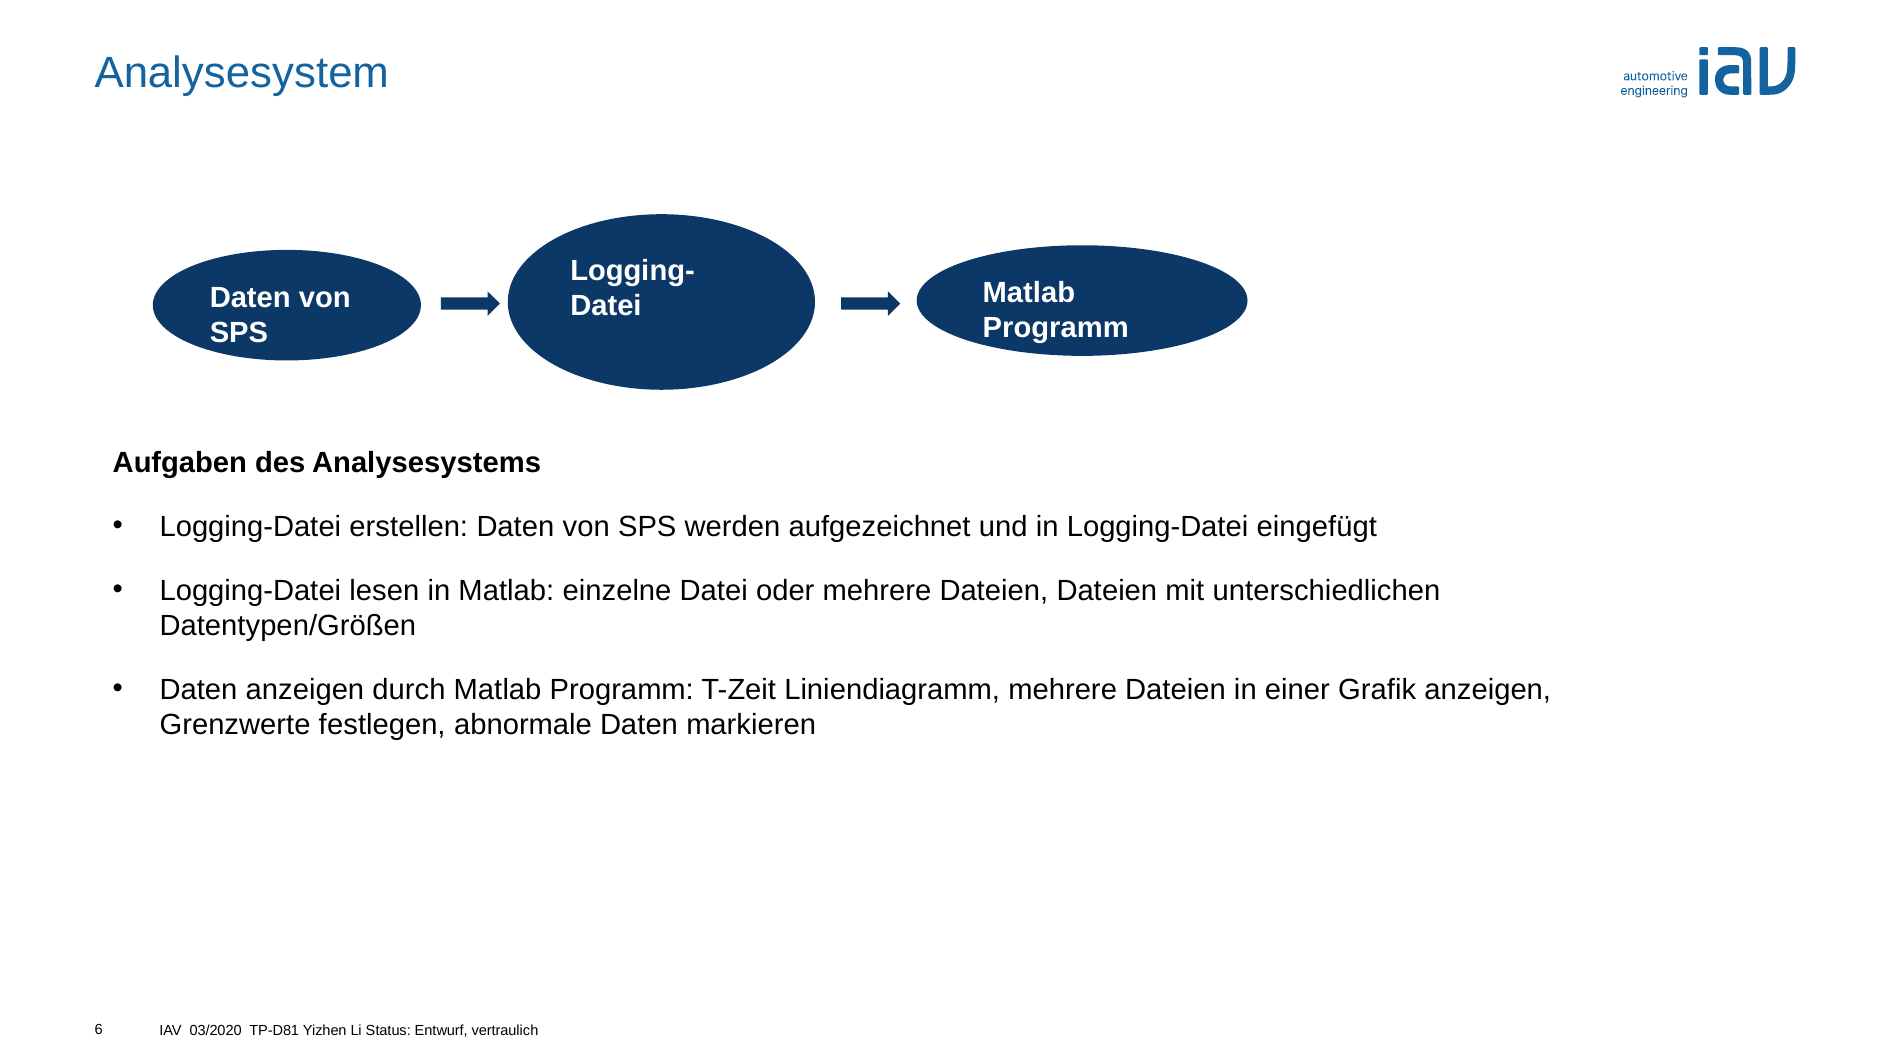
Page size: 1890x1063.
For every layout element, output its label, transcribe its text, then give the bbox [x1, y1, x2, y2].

text_box [839, 289, 903, 318]
text_box [438, 289, 502, 318]
text_box Daten von SPS [150, 247, 424, 363]
text_box Logging-Datei [505, 212, 818, 392]
title Analysesystem [94, 38, 1512, 97]
list Aufgaben des Analysesystems Logging-Datei erstellen: Daten von SPS werden aufgezeichnet und in Logging-Datei eingefügt Logging-Datei lesen in Matlab: einzelne Datei oder mehrere Dateien, Dateien mit unterschiedlichen Datentypen/Größen Daten anzeigen durch Matlab Programm: T-Zeit Liniendiagramm, mehrere Dateien in einer Grafik anzeigen, Grenzwerte festlegen, abnormale Daten markieren [112, 442, 1595, 851]
text_box Matlab Programm [914, 243, 1250, 358]
slide_number 6 [94, 1015, 154, 1063]
footer IAV 03/2020 TP-D81 Yizhen Li Status: Entwurf, vertraulich [159, 1015, 1134, 1063]
